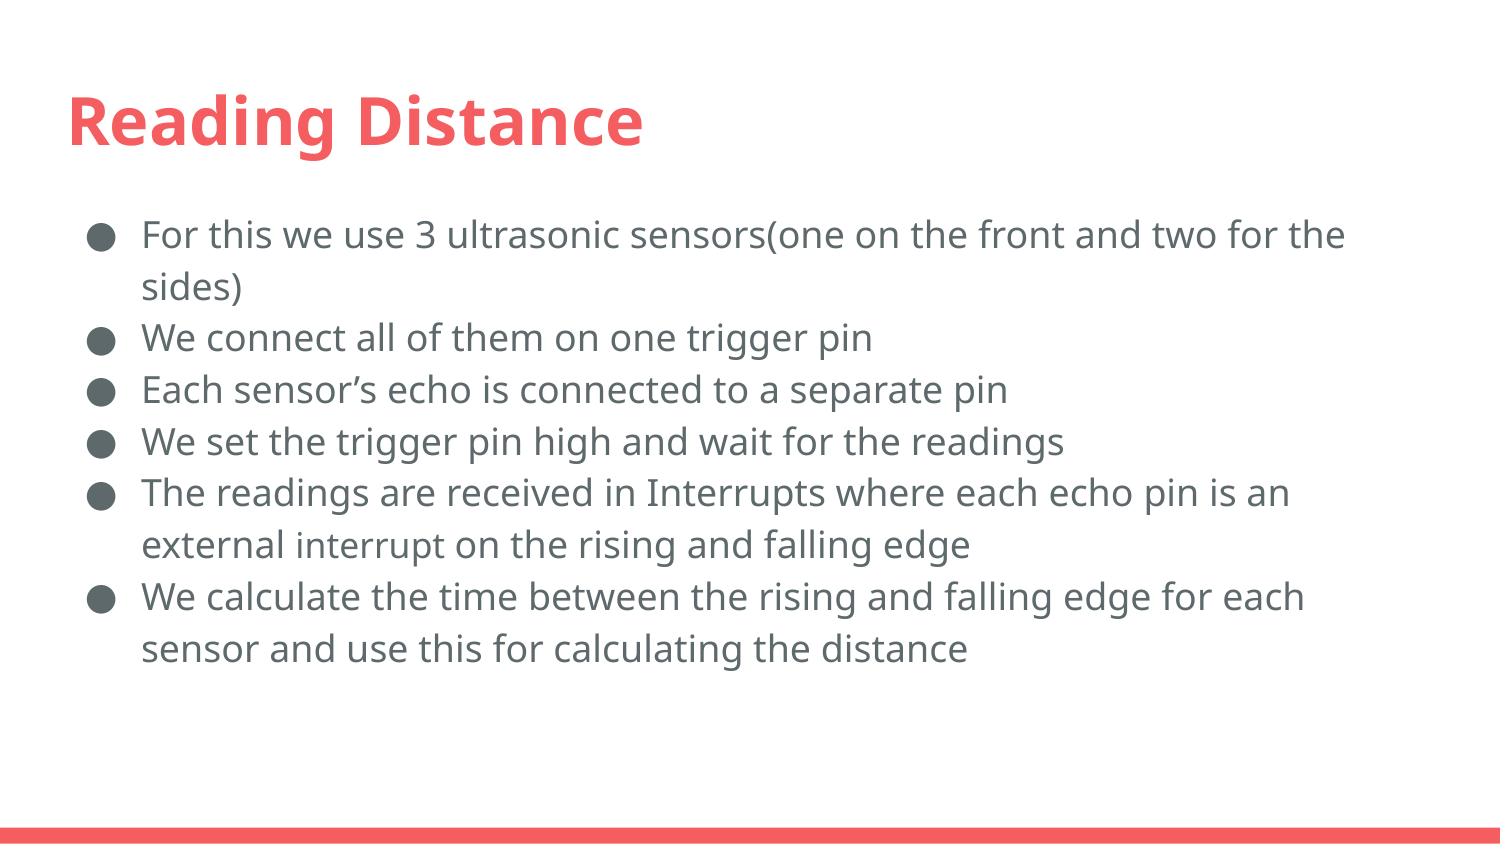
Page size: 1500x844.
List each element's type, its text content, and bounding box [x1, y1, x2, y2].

title Reading Distance [51, 64, 1449, 167]
list For this we use 3 ultrasonic sensors(one on the front and two for the sides) We connect all of them on one trigger pin Each sensor’s echo is connected to a separate pin We set the trigger pin high and wait for the readings The readings are received in Interrupts where each echo pin is an external interrupt on the rising and falling edge We calculate the time between the rising and falling edge for each sensor and use this for calculating the distance [51, 189, 1449, 750]
